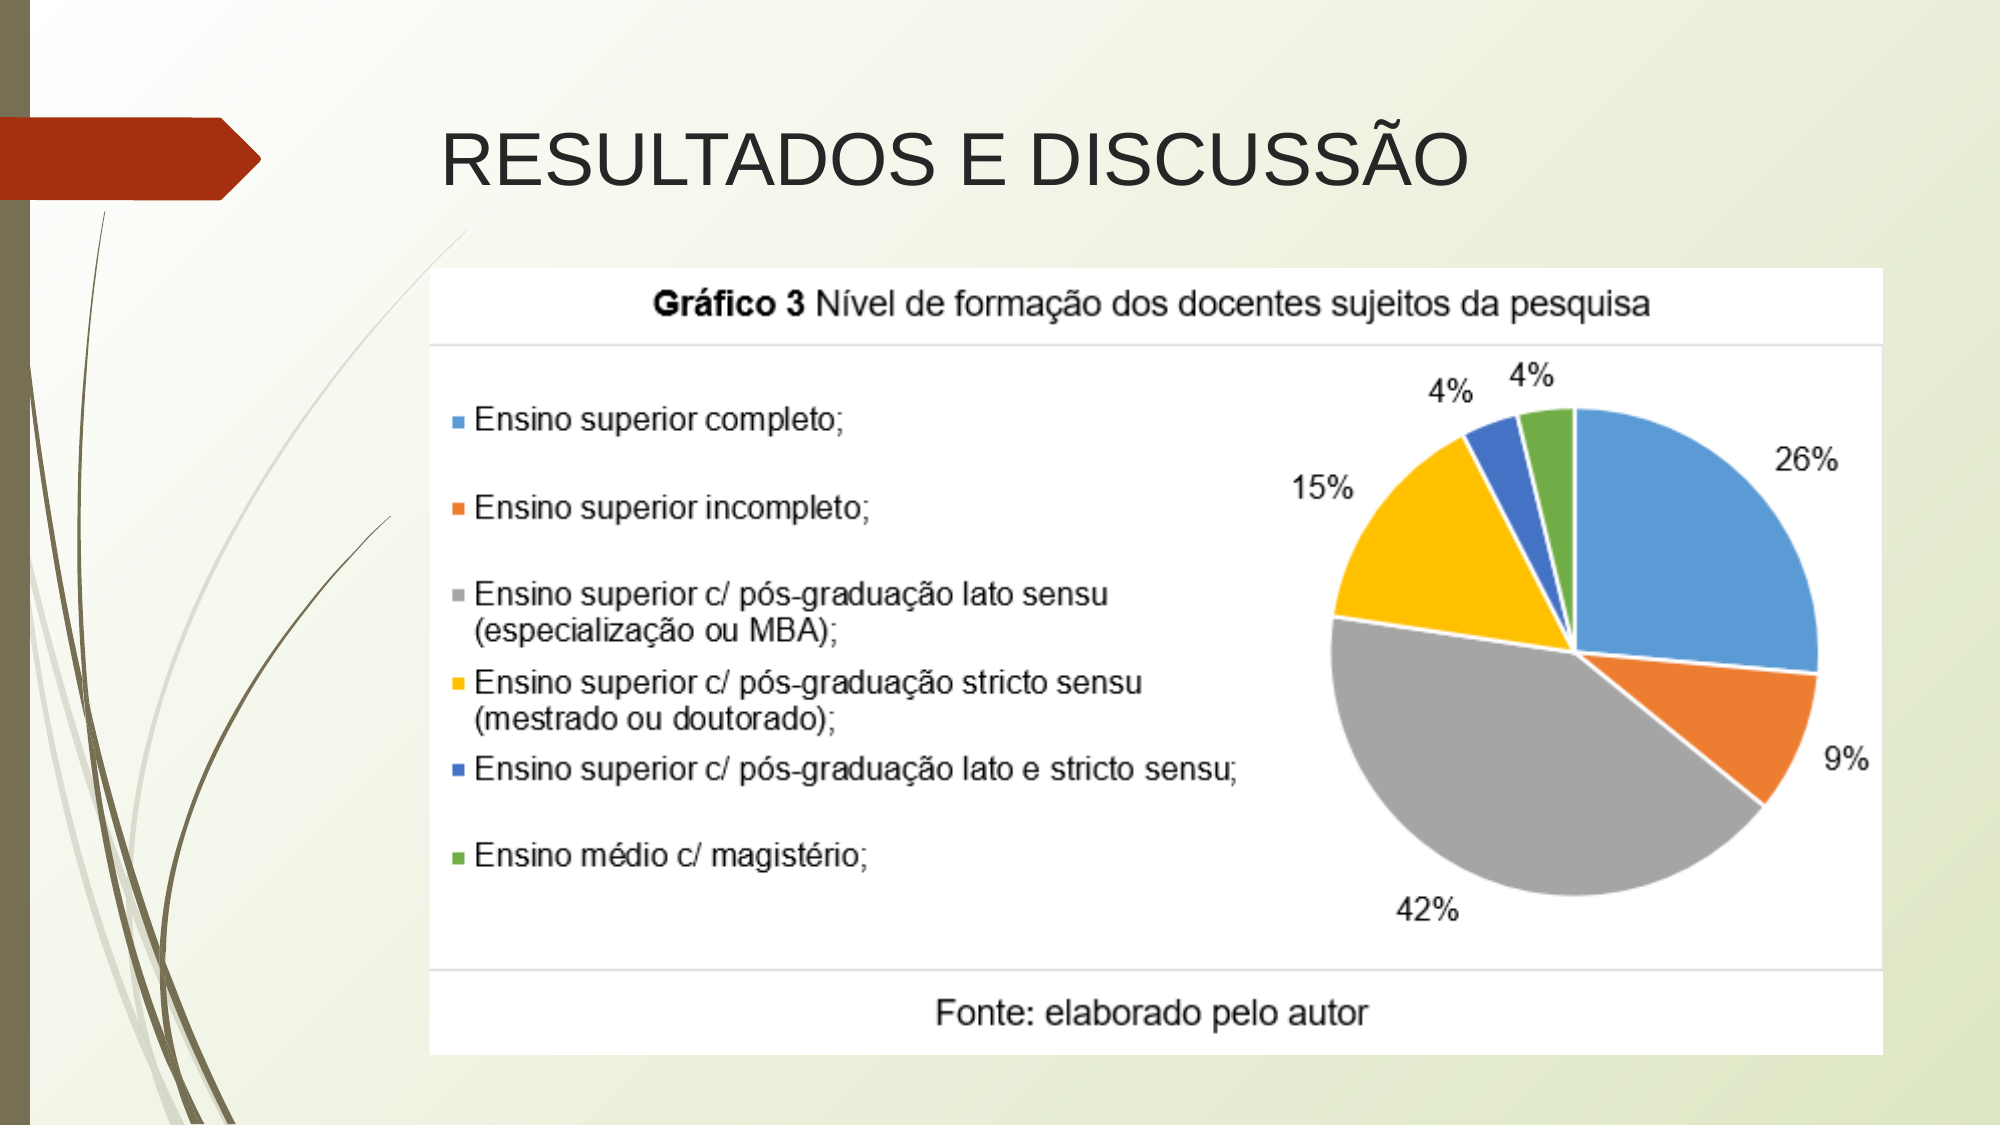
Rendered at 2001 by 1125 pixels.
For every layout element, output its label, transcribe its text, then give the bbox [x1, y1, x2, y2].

picture [429, 268, 1884, 1055]
title RESULTADOS E DISCUSSÃO [425, 102, 1888, 313]
